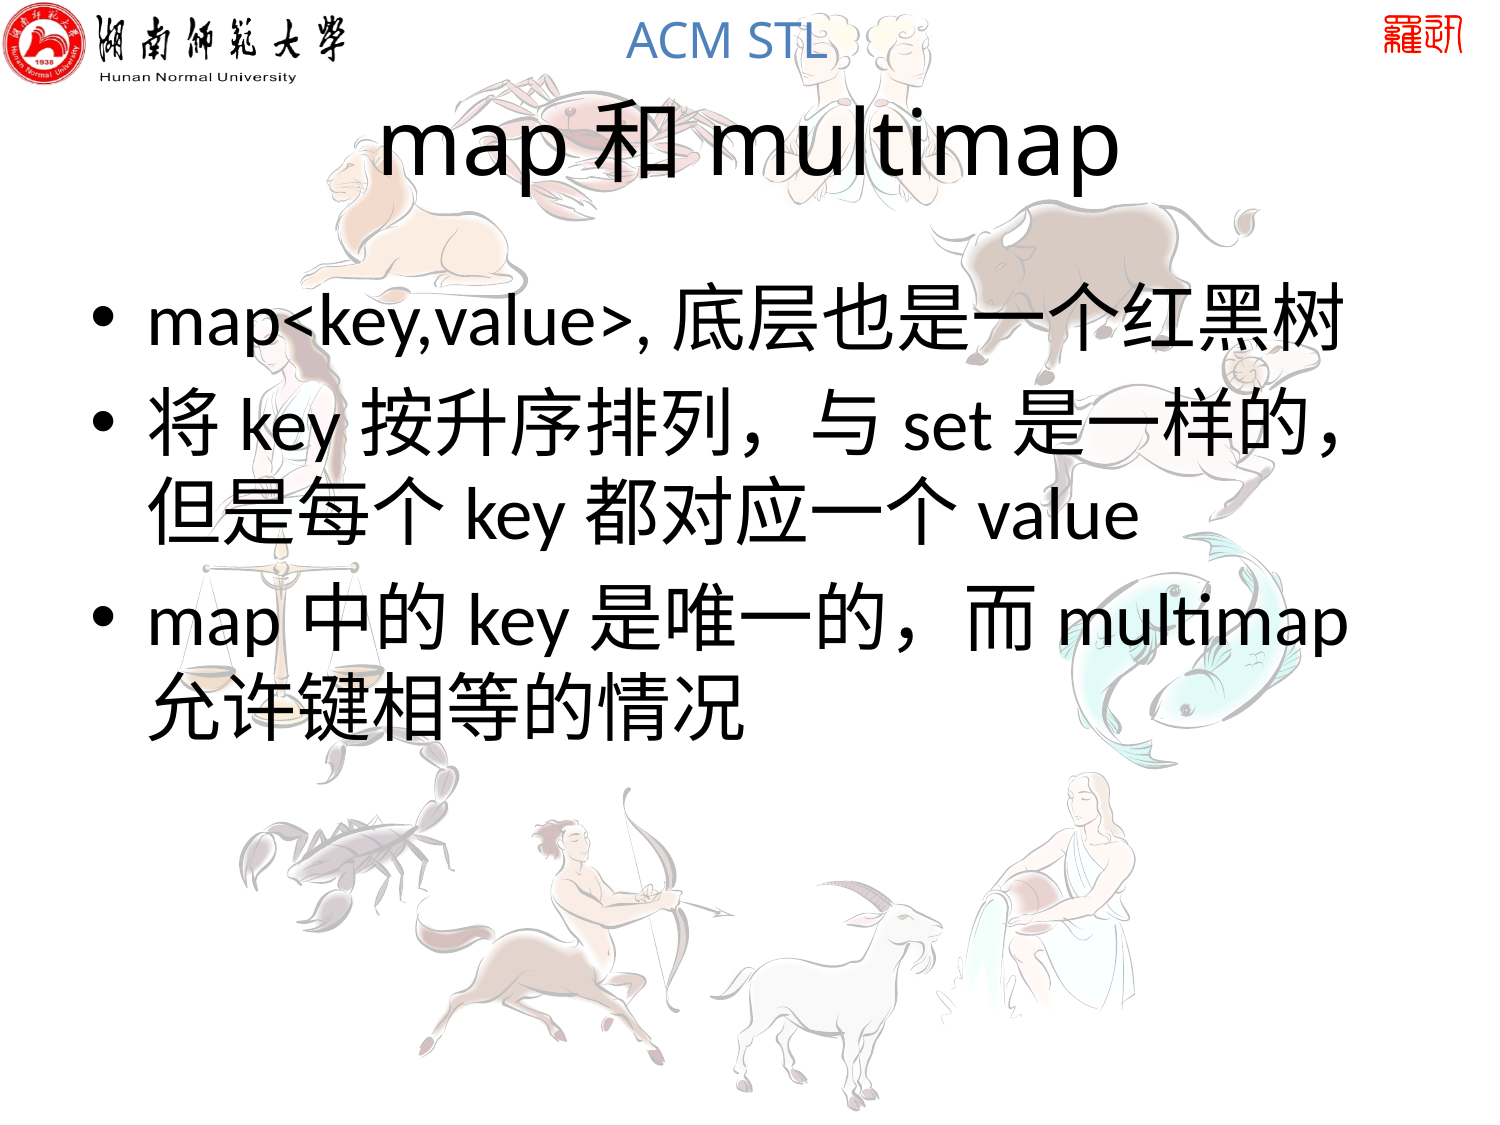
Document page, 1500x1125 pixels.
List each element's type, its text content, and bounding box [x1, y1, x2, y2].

picture [1343, 0, 1500, 69]
title map和multimap [75, 45, 1425, 233]
list map<key,value>,底层也是一个红黑树 将key按升序排列，与set是一样的，但是每个key都对应一个value map中的key是唯一的，而multimap允许键相等的情况 [75, 262, 1425, 1005]
picture [0, 0, 348, 86]
